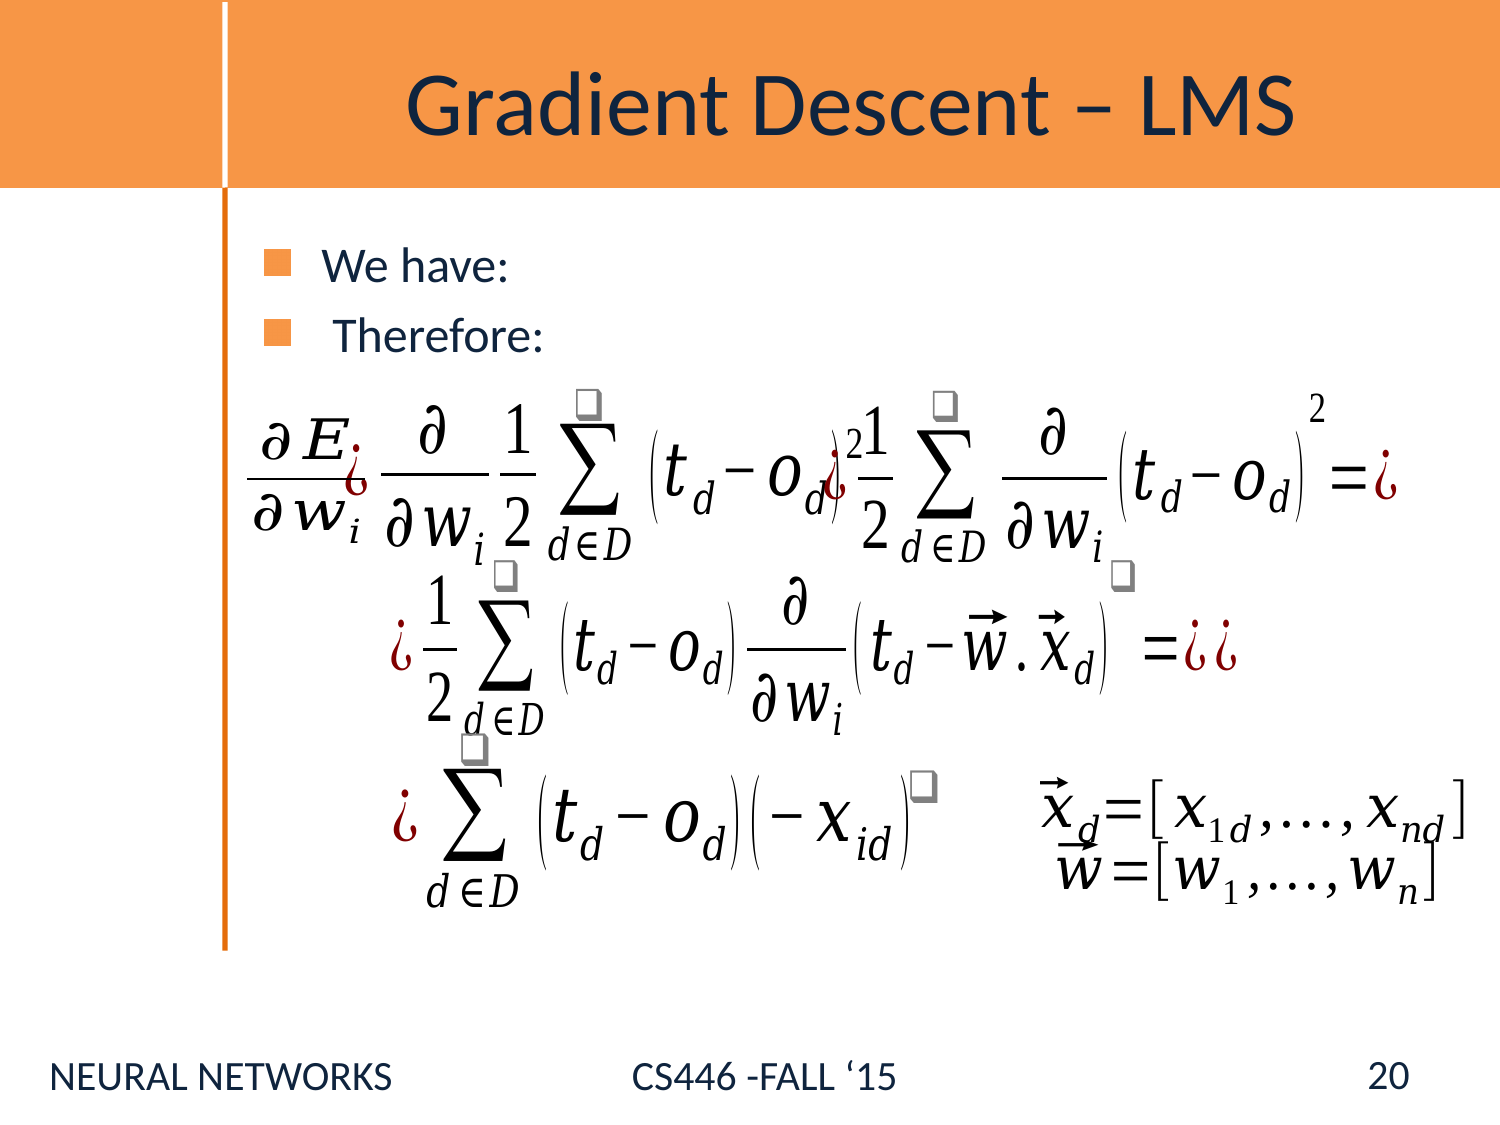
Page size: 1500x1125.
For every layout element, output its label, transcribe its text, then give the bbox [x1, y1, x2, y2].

picture [264, 319, 291, 346]
title Gradient Descent – LMS [225, 5, 1500, 193]
slide_number 20 [1074, 1042, 1425, 1103]
picture [264, 249, 291, 276]
